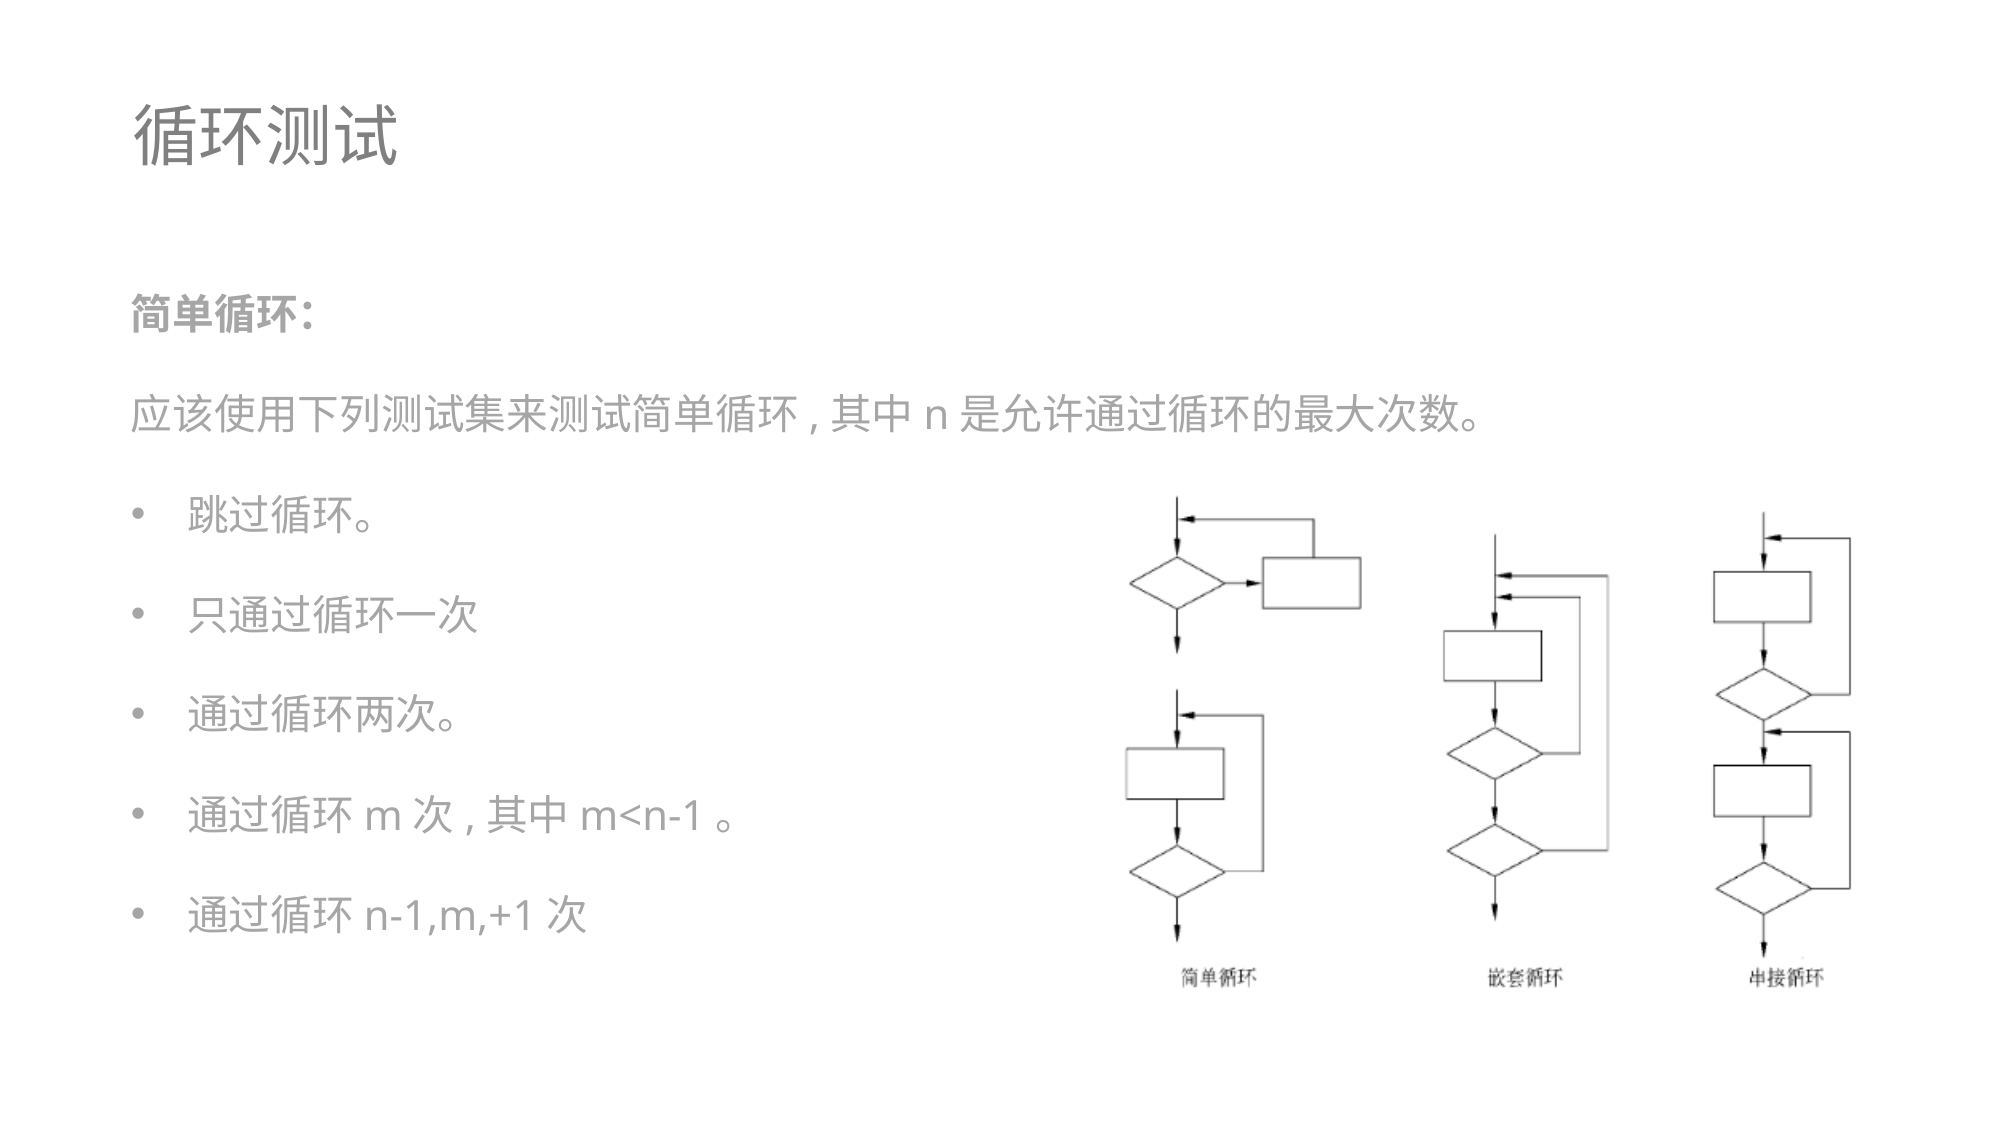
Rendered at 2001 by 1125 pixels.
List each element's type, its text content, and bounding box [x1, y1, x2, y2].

text_box 循环测试 [117, 86, 415, 182]
picture [1071, 477, 1955, 997]
text_box 简单循环： 应该使用下列测试集来测试简单循环,其中n是允许通过循环的最大次数。 跳过循环。 只通过循环一次 通过循环两次。 通过循环m次,其中m<n-1。 通过循环n-1,m,+1次 [115, 230, 1884, 1125]
